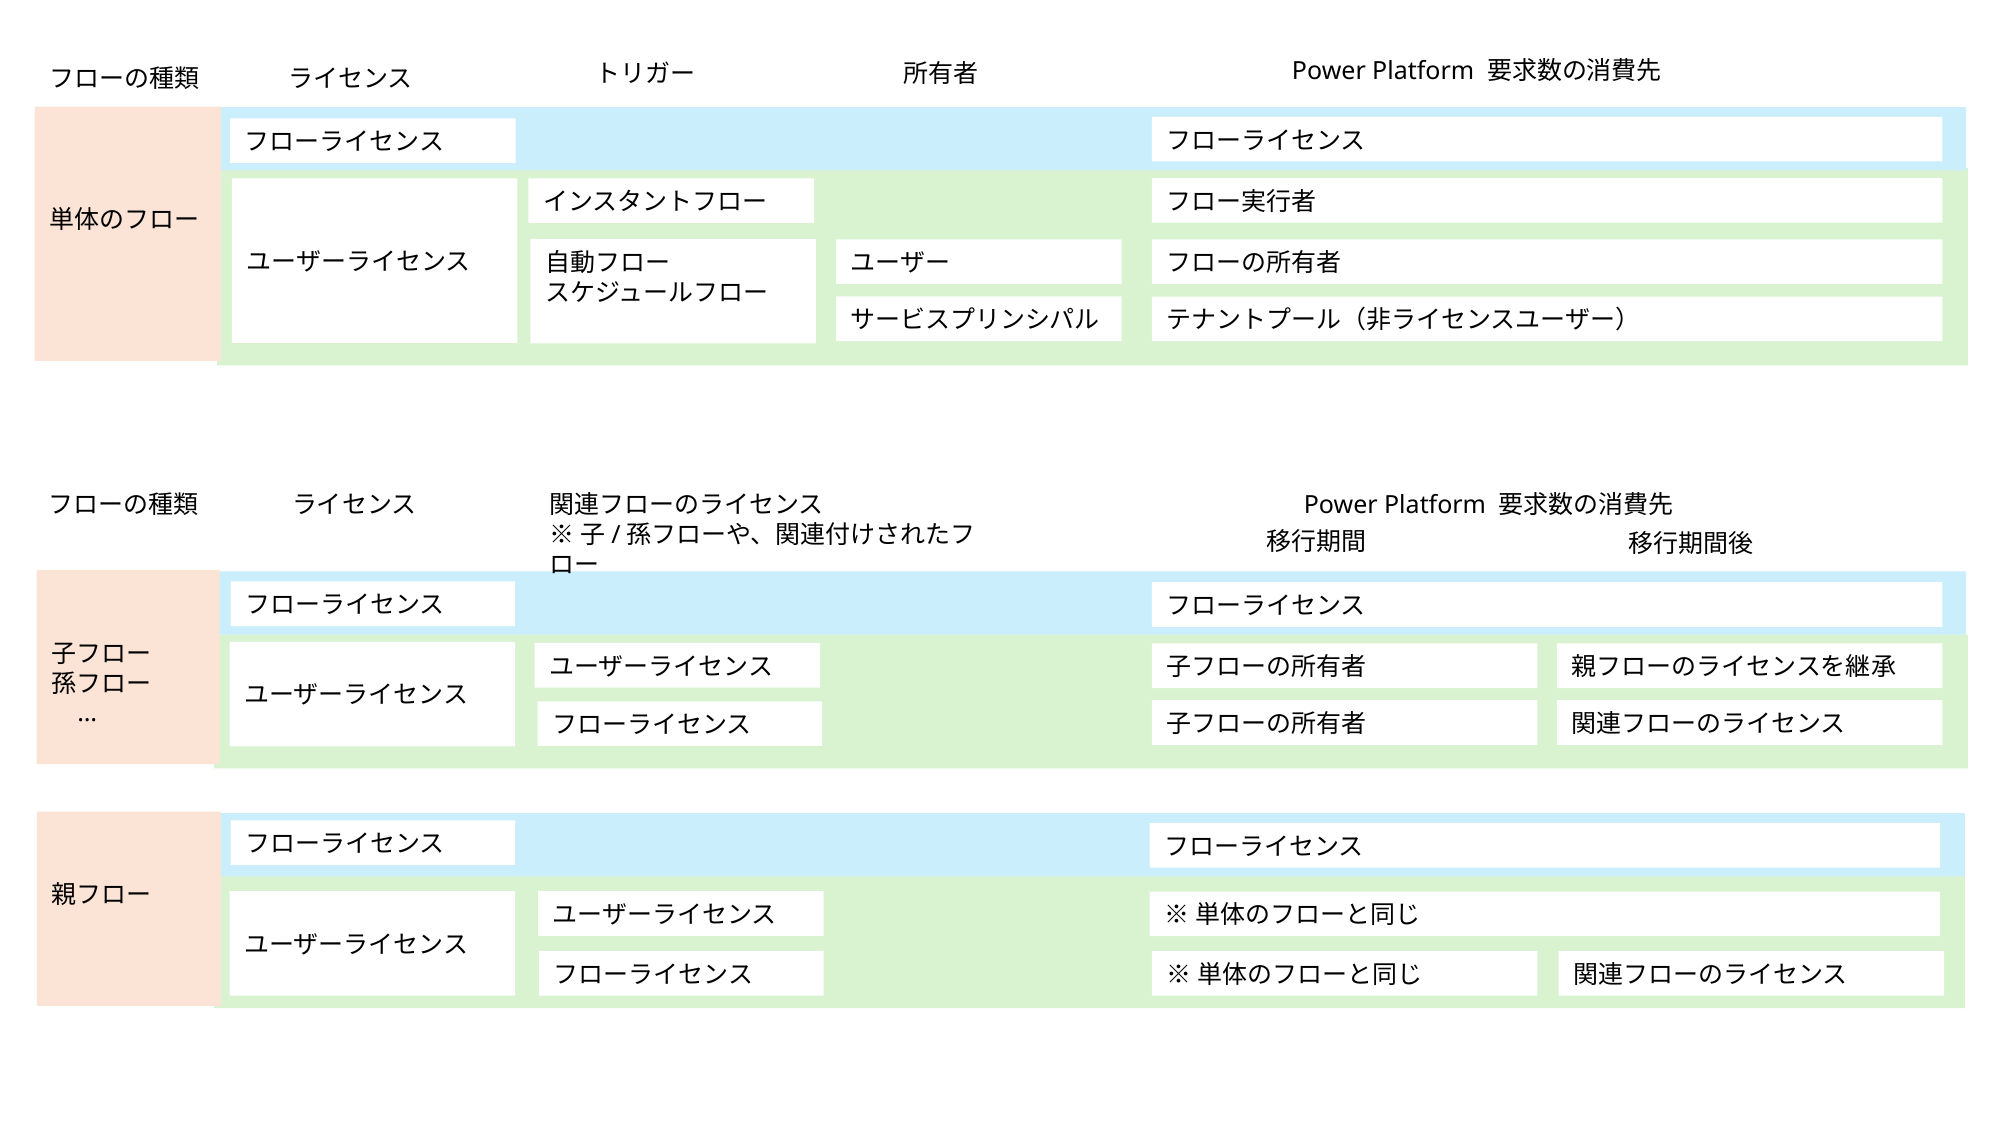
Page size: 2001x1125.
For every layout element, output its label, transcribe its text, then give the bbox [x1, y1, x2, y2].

text_box フローライセンス [537, 701, 823, 746]
text_box Power Platform 要求数の消費先 [1288, 481, 1825, 527]
text_box 関連フローのライセンス [1556, 700, 1943, 745]
text_box ユーザーライセンス [229, 641, 516, 747]
text_box 親フロー [36, 811, 222, 1006]
text_box 子フローの所有者 [1151, 700, 1538, 745]
text_box Power Platform 要求数の消費先 [1277, 46, 1813, 92]
text_box 自動フロー スケジュールフロー [530, 238, 816, 344]
text_box [222, 106, 1968, 172]
text_box ユーザーライセンス [231, 178, 518, 343]
text_box フローライセンス [1151, 582, 1943, 627]
text_box フローライセンス [230, 820, 516, 865]
text_box [222, 812, 1966, 878]
text_box ※単体のフローと同じ [1149, 891, 1941, 937]
text_box 子フローの所有者 [1151, 643, 1538, 689]
text_box [220, 570, 1968, 636]
text_box ユーザー [836, 239, 1122, 284]
text_box [216, 166, 1969, 367]
text_box ライセンス [273, 55, 454, 100]
text_box [213, 871, 1967, 1010]
text_box 移行期間後 [1613, 520, 1832, 565]
text_box フローの所有者 [1151, 239, 1943, 284]
text_box テナントプール（非ライセンスユーザー） [1151, 296, 1943, 342]
text_box フローライセンス [1151, 116, 1943, 162]
text_box 関連フローのライセンス [1558, 950, 1945, 996]
text_box インスタントフロー [528, 178, 815, 223]
text_box フローライセンス [538, 950, 824, 996]
text_box 移行期間 [1251, 518, 1470, 563]
text_box ユーザーライセンス [229, 891, 516, 996]
text_box フローライセンス [230, 118, 516, 163]
text_box ユーザーライセンス [534, 642, 821, 688]
text_box ※単体のフローと同じ [1151, 950, 1538, 996]
text_box ライセンス [277, 481, 458, 527]
text_box 子フロー 孫フロー … [36, 569, 220, 765]
text_box サービスプリンシパル [836, 296, 1122, 342]
text_box 所有者 [888, 50, 1070, 96]
text_box フローの種類 [34, 55, 216, 100]
text_box [213, 633, 1969, 770]
text_box 関連フローのライセンス ※子/孫フローや、関連付けされたフロー [534, 481, 1034, 586]
text_box フローライセンス [230, 581, 516, 627]
text_box フローの種類 [33, 481, 215, 527]
text_box トリガー [580, 50, 762, 96]
text_box ユーザーライセンス [538, 891, 824, 936]
text_box 単体のフロー [34, 106, 222, 361]
text_box フローライセンス [1149, 822, 1941, 868]
text_box 親フローのライセンスを継承 [1556, 643, 1943, 689]
text_box フロー実行者 [1151, 178, 1943, 223]
